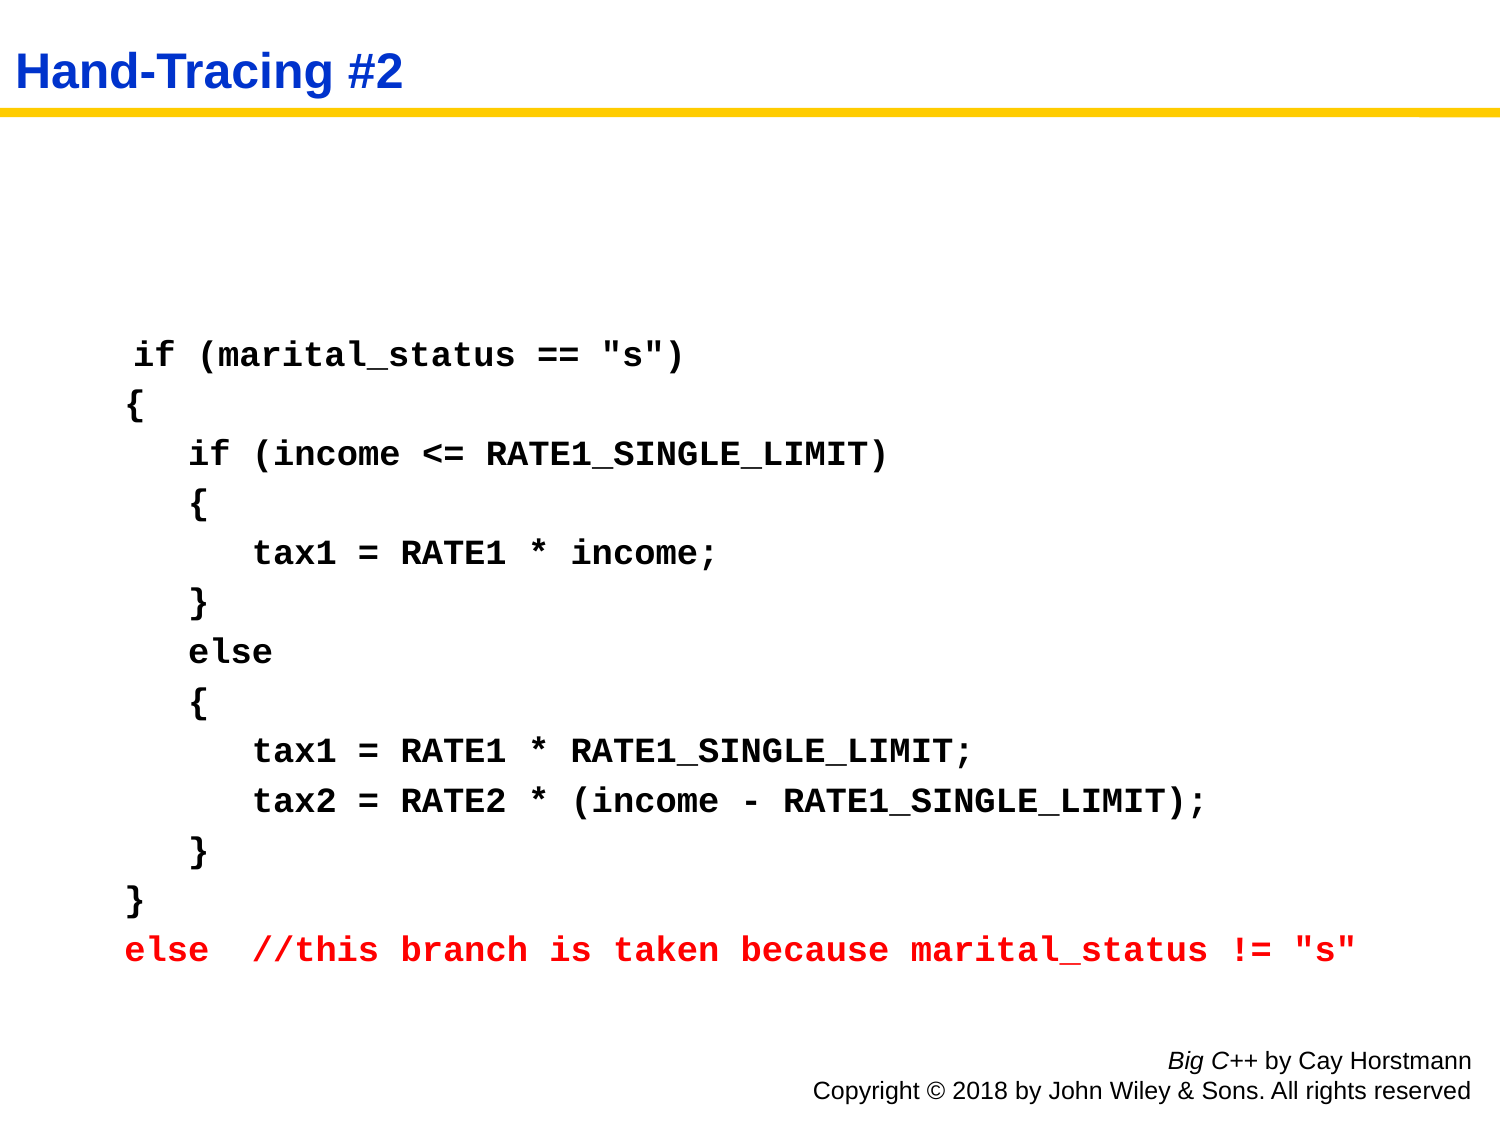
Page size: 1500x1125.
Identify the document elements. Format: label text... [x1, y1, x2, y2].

text_box if (marital_status == "s") { if (income <= RATE1_SINGLE_LIMIT) { tax1 = RATE1 * income; } else { tax1 = RATE1 * RATE1_SINGLE_LIMIT; tax2 = RATE2 * (income - RATE1_SINGLE_LIMIT); } } else //this branch is taken because marital_status != "s" [45, 124, 1421, 913]
text_box Big C++ by Cay Horstmann Copyright © 2018 by John Wiley & Sons. All rights reserved [624, 1037, 1488, 1100]
title Hand-Tracing #2 [0, 24, 1500, 113]
text_box [62, 913, 1290, 1049]
